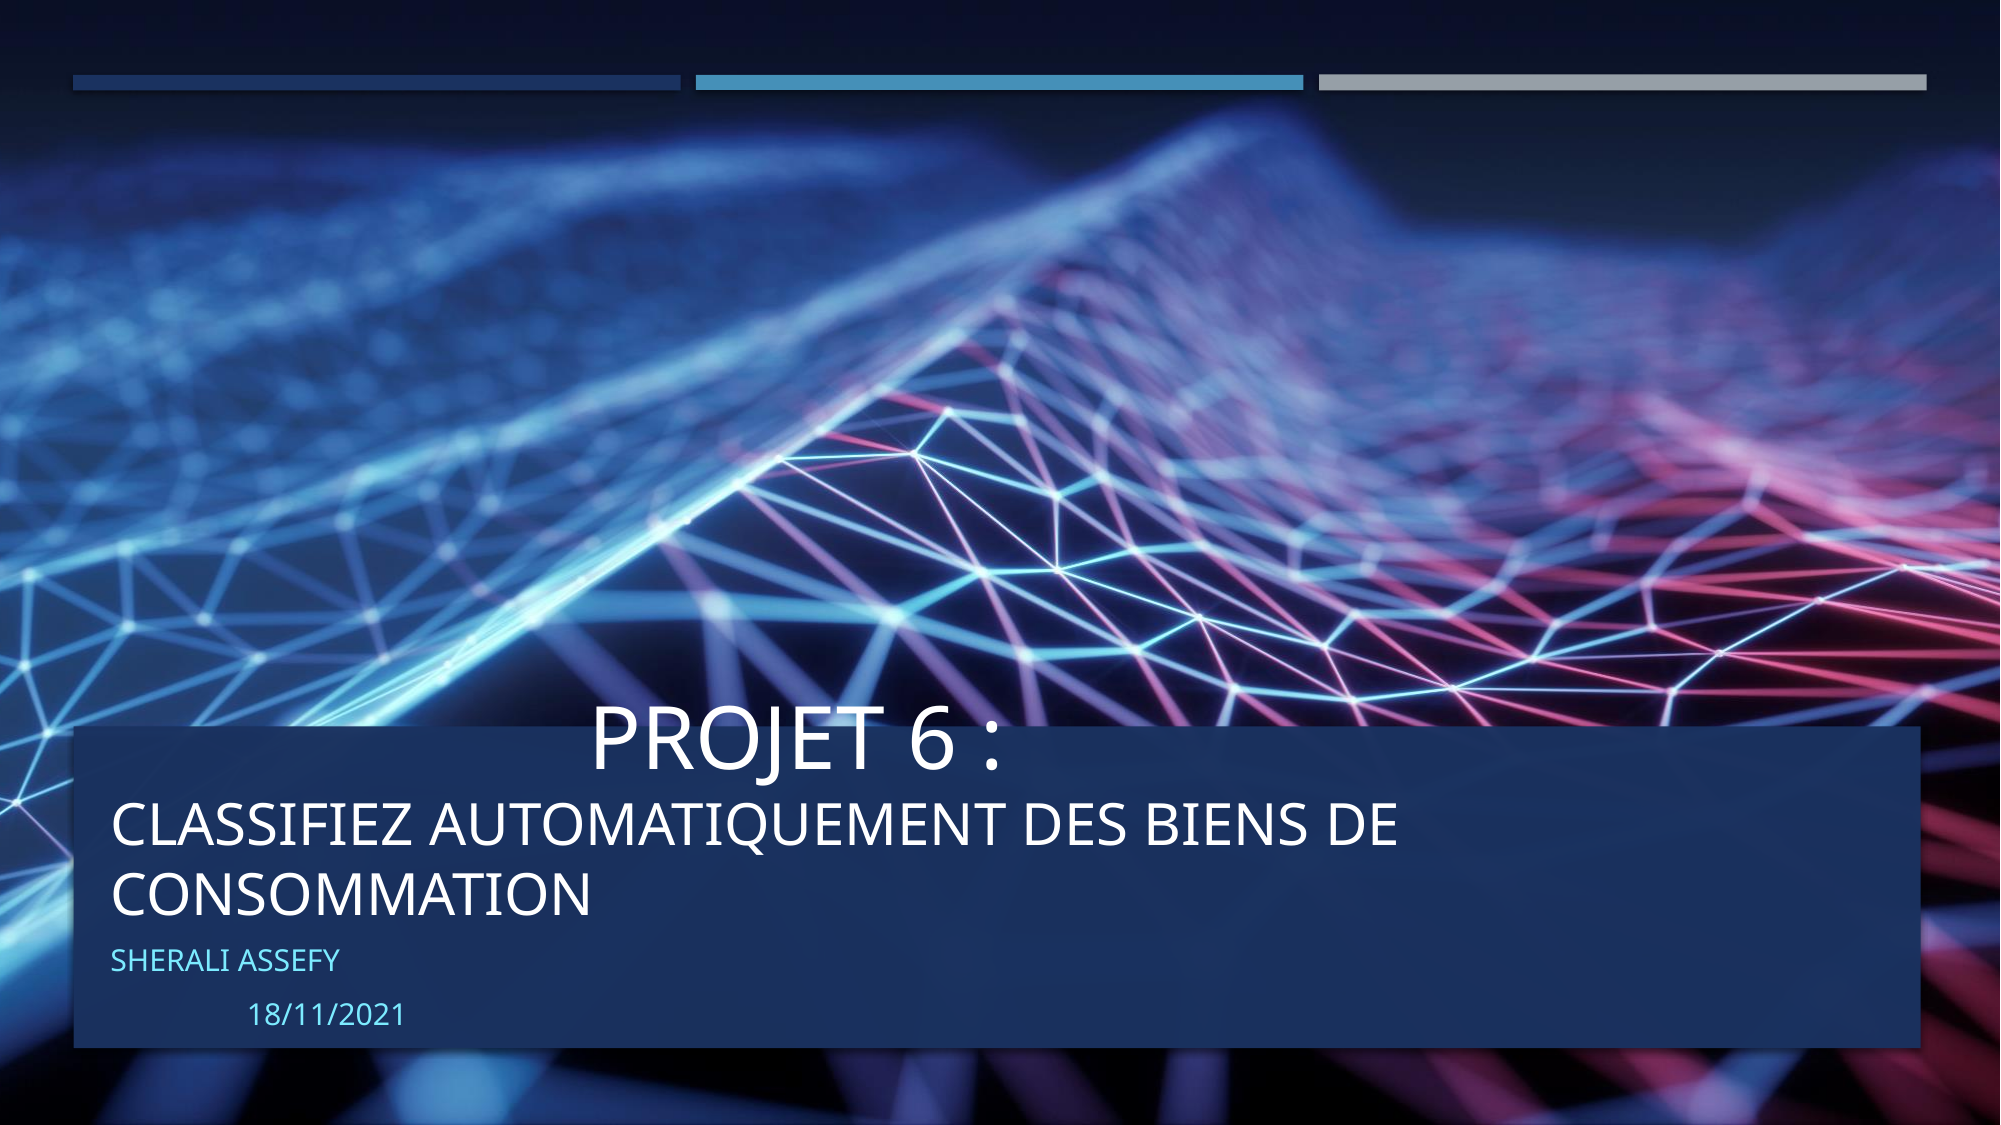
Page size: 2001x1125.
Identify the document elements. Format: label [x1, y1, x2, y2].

picture [0, 0, 2000, 1125]
text_box [72, 73, 1928, 92]
